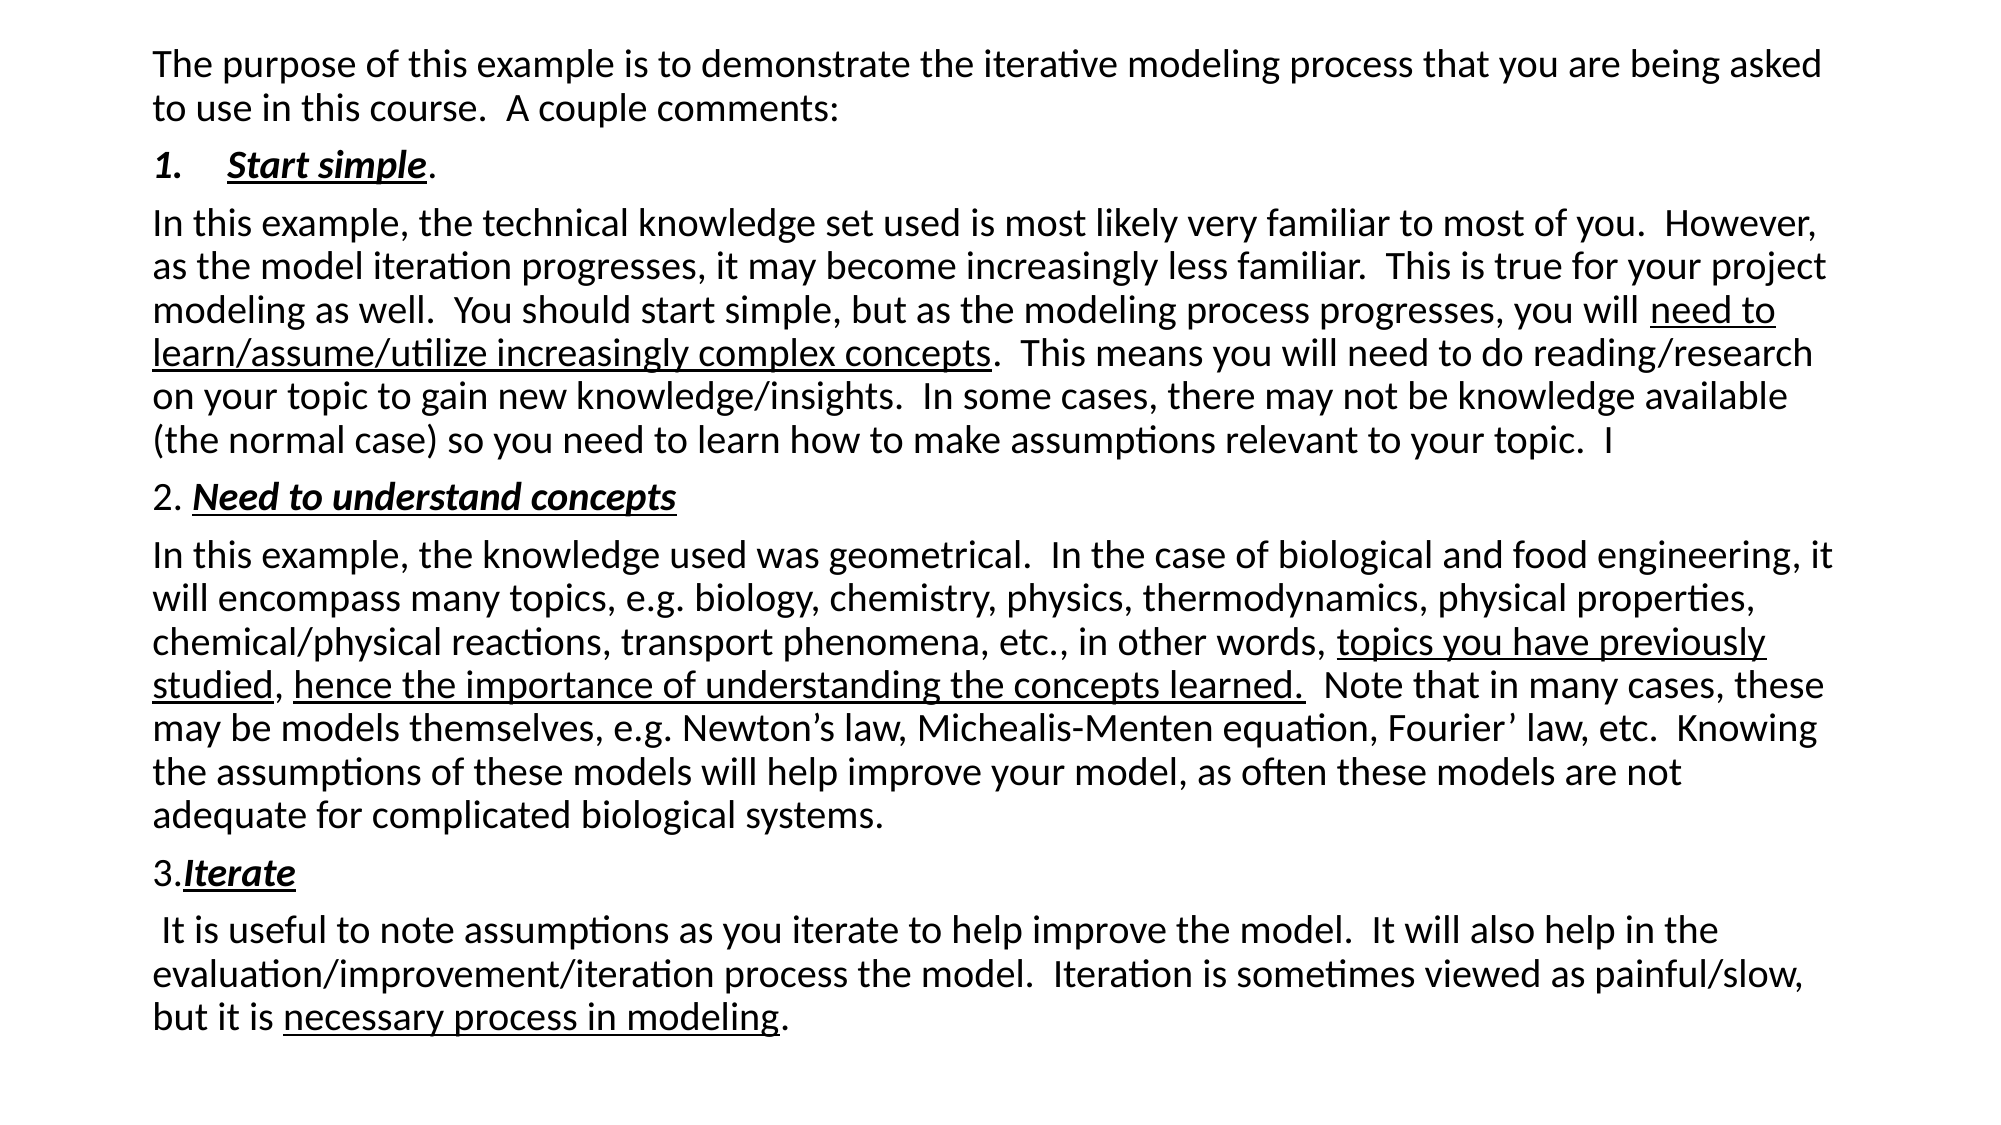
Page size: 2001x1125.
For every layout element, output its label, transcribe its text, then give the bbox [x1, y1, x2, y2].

list The purpose of this example is to demonstrate the iterative modeling process that you are being asked to use in this course. A couple comments: Start simple. In this example, the technical knowledge set used is most likely very familiar to most of you. However, as the model iteration progresses, it may become increasingly less familiar. This is true for your project modeling as well. You should start simple, but as the modeling process progresses, you will need to learn/assume/utilize increasingly complex concepts. This means you will need to do reading/research on your topic to gain new knowledge/insights. In some cases, there may not be knowledge available (the normal case) so you need to learn how to make assumptions relevant to your topic. I 2. Need to understand concepts In this example, the knowledge used was geometrical. In the case of biological and food engineering, it will encompass many topics, e.g. biology, chemistry, physics, thermodynamics, physical properties, chemical/physical reactions, transport phenomena, etc., in other words, topics you have previously studied, hence the importance of understanding the concepts learned. Note that in many cases, these may be models themselves, e.g. Newton’s law, Michealis-Menten equation, Fourier’ law, etc. Knowing the assumptions of these models will help improve your model, as often these models are not adequate for complicated biological systems. 3.Iterate It is useful to note assumptions as you iterate to help improve the model. It will also help in the evaluation/improvement/iteration process the model. Iteration is sometimes viewed as painful/slow, but it is necessary process in modeling. [137, 35, 1863, 1100]
